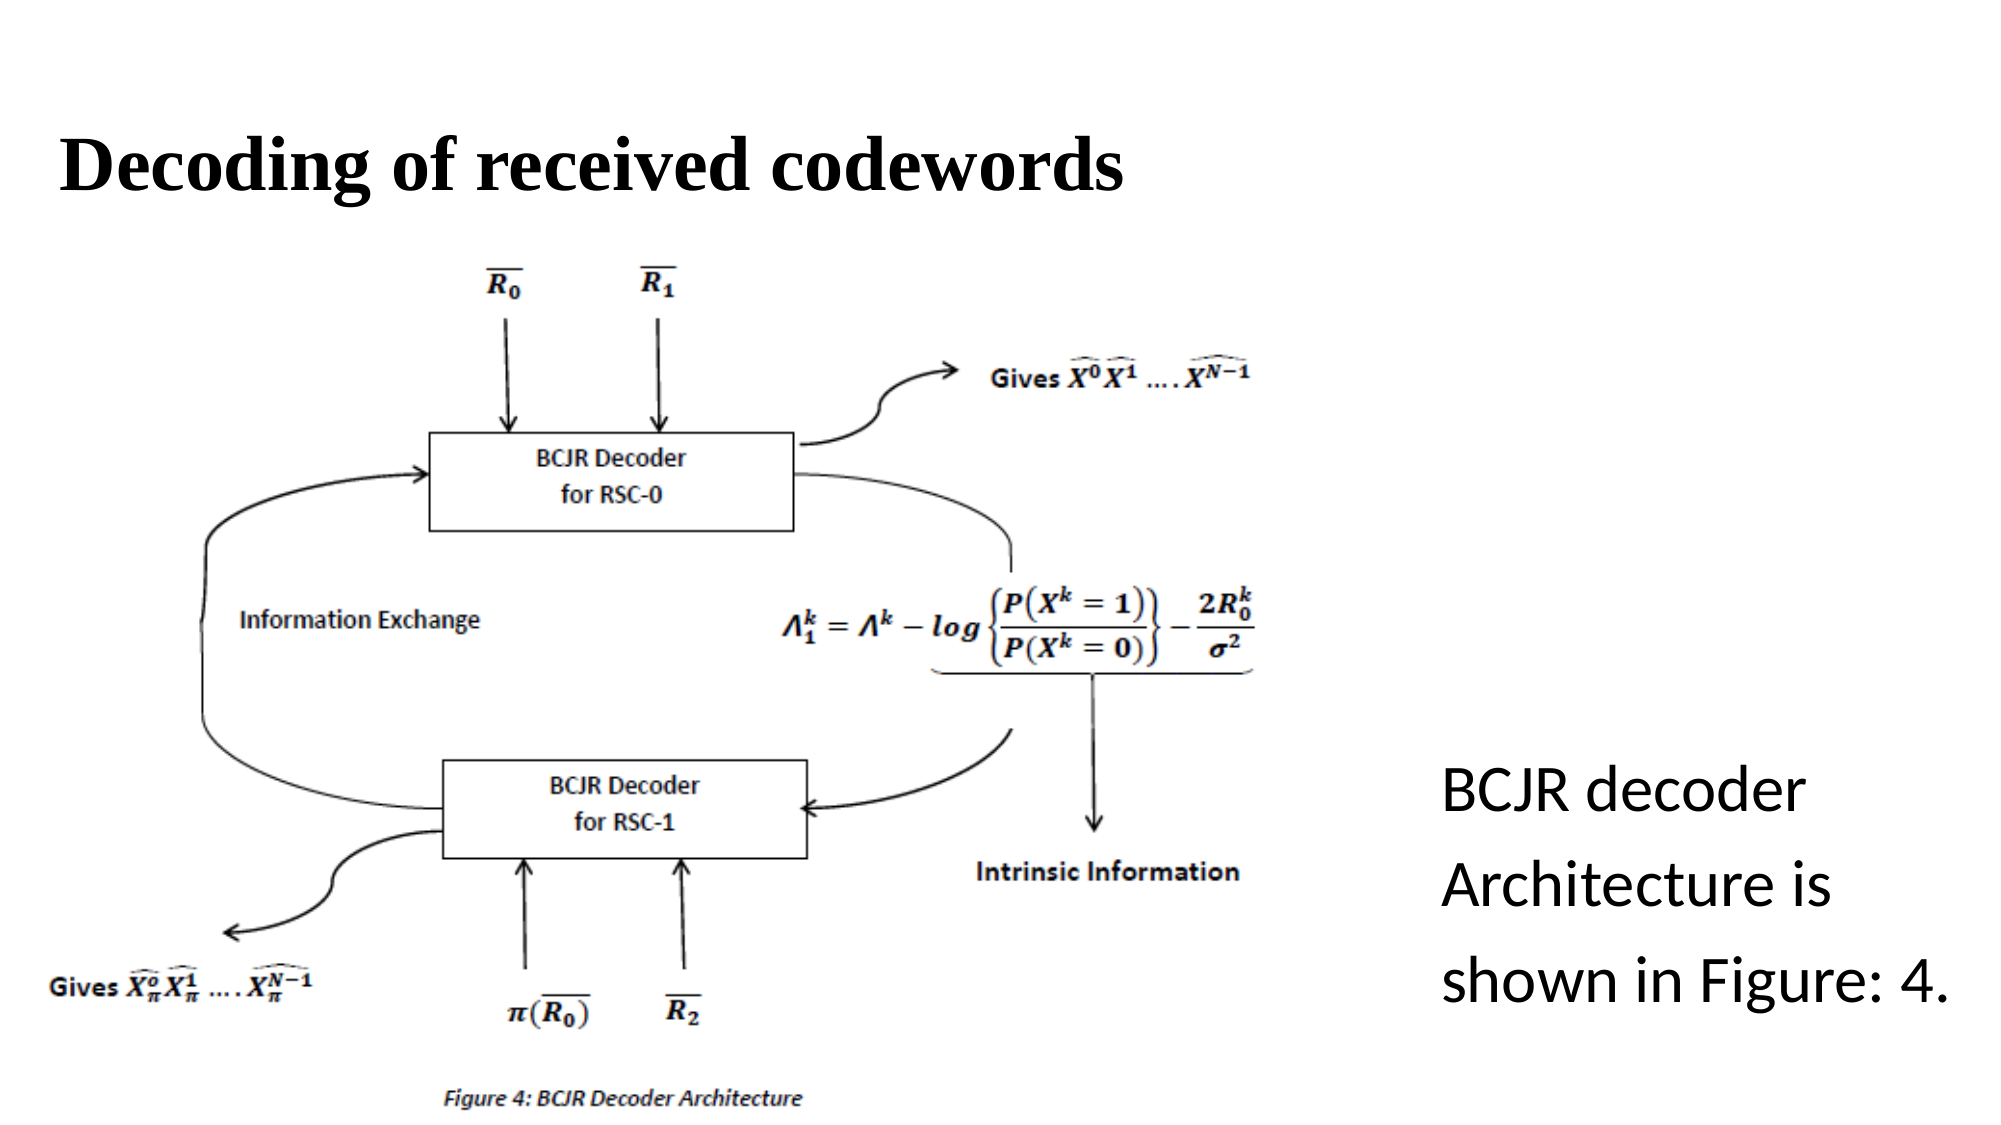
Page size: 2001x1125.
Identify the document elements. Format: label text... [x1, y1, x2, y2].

title Decoding of received codewords [44, 59, 1908, 278]
picture [44, 259, 1259, 1118]
list BCJR decoder Architecture is shown in Figure: 4. [1426, 720, 1975, 1014]
